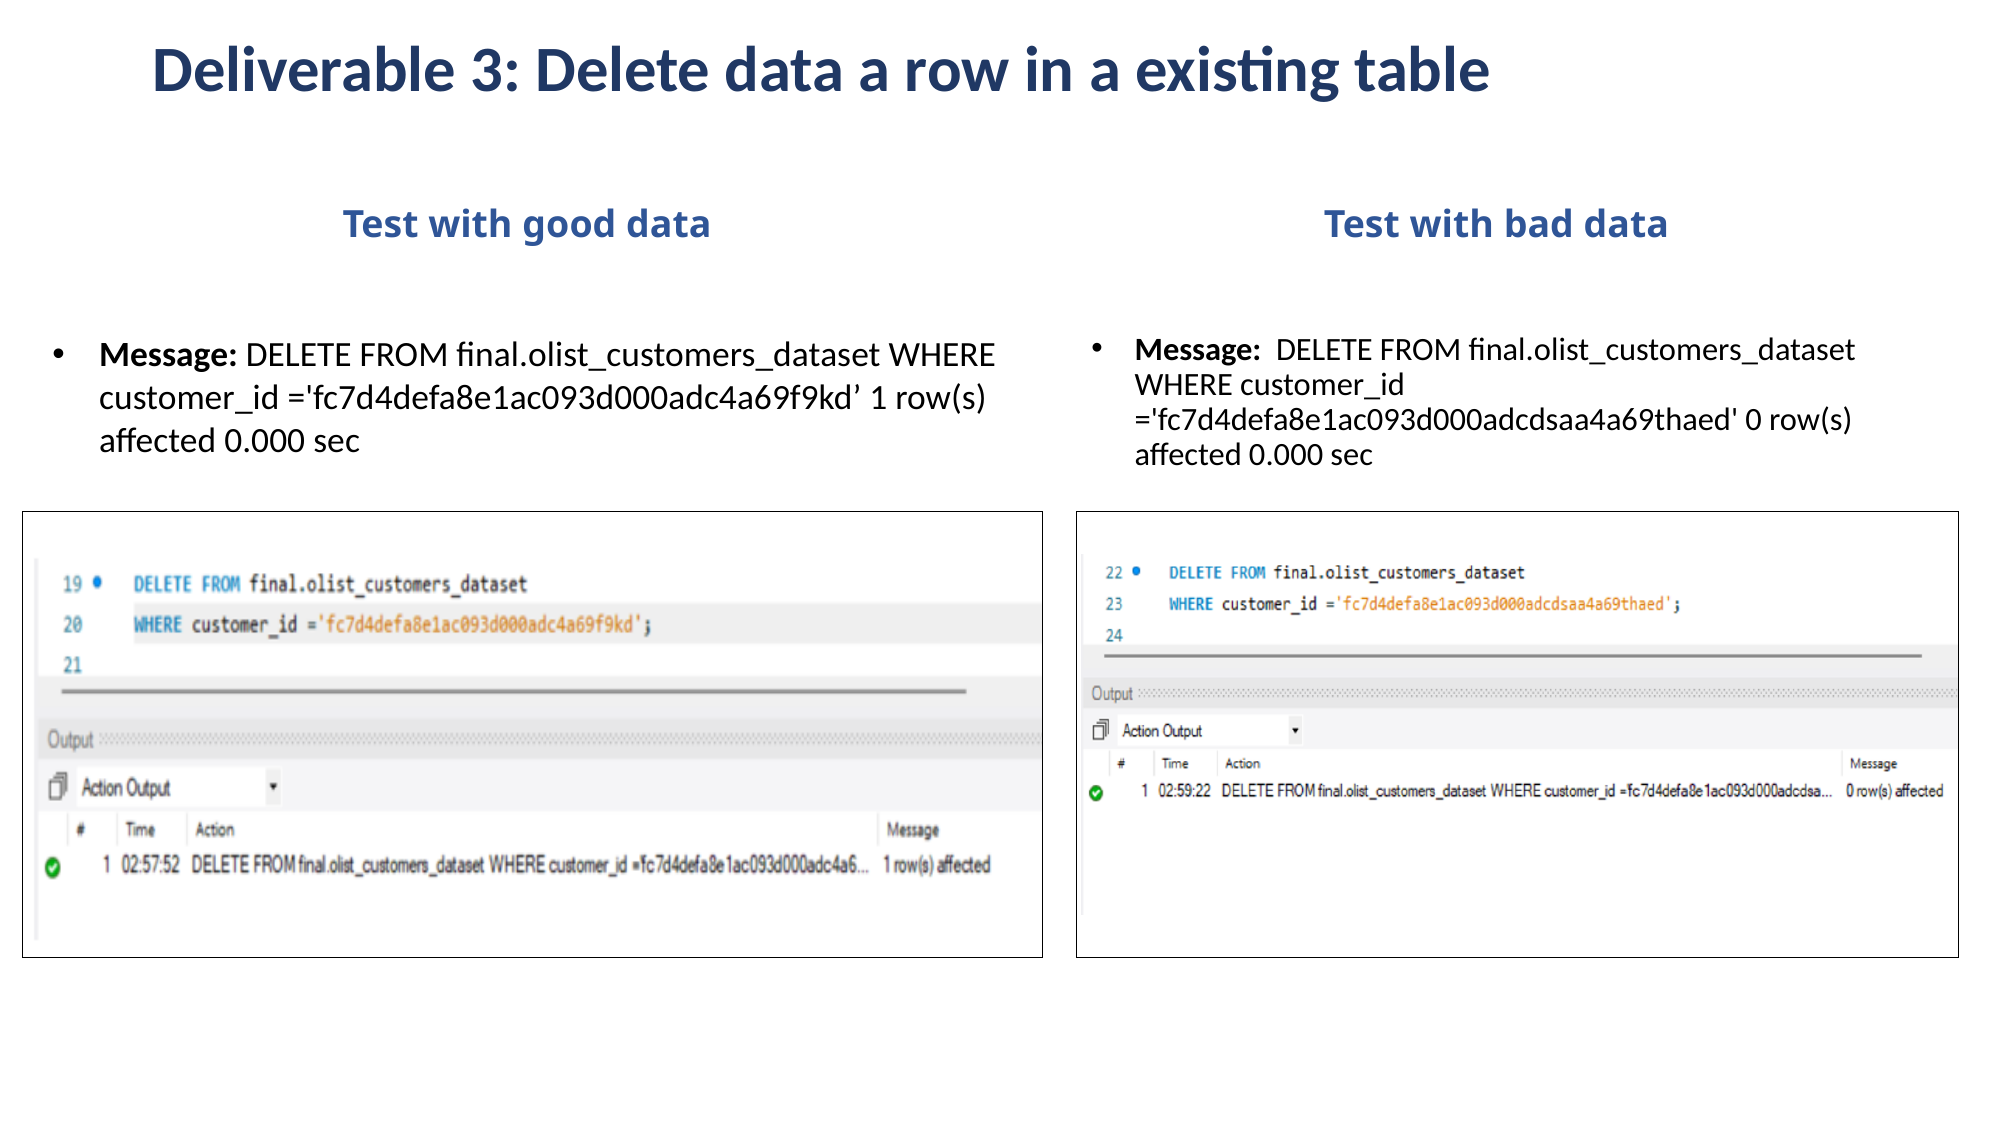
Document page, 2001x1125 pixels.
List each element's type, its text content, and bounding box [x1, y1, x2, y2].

list Test with good data [109, 117, 956, 253]
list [21, 511, 1043, 958]
title Deliverable 3: Delete data a row in a existing table [137, 27, 1863, 192]
list Message: DELETE FROM final.olist_customers_dataset WHERE customer_id ='fc7d4defa8e1ac093d000adcdsaa4a69thaed' 0 row(s) affected 0.000 sec [1076, 324, 1963, 512]
text_box Message: DELETE FROM final.olist_customers_dataset WHERE customer_id ='fc7d4defa8e1ac093d000adc4a69f9kd’ 1 row(s) affected 0.000 sec [37, 324, 1045, 467]
picture [1076, 511, 1959, 958]
list Test with bad data [1076, 117, 1927, 253]
